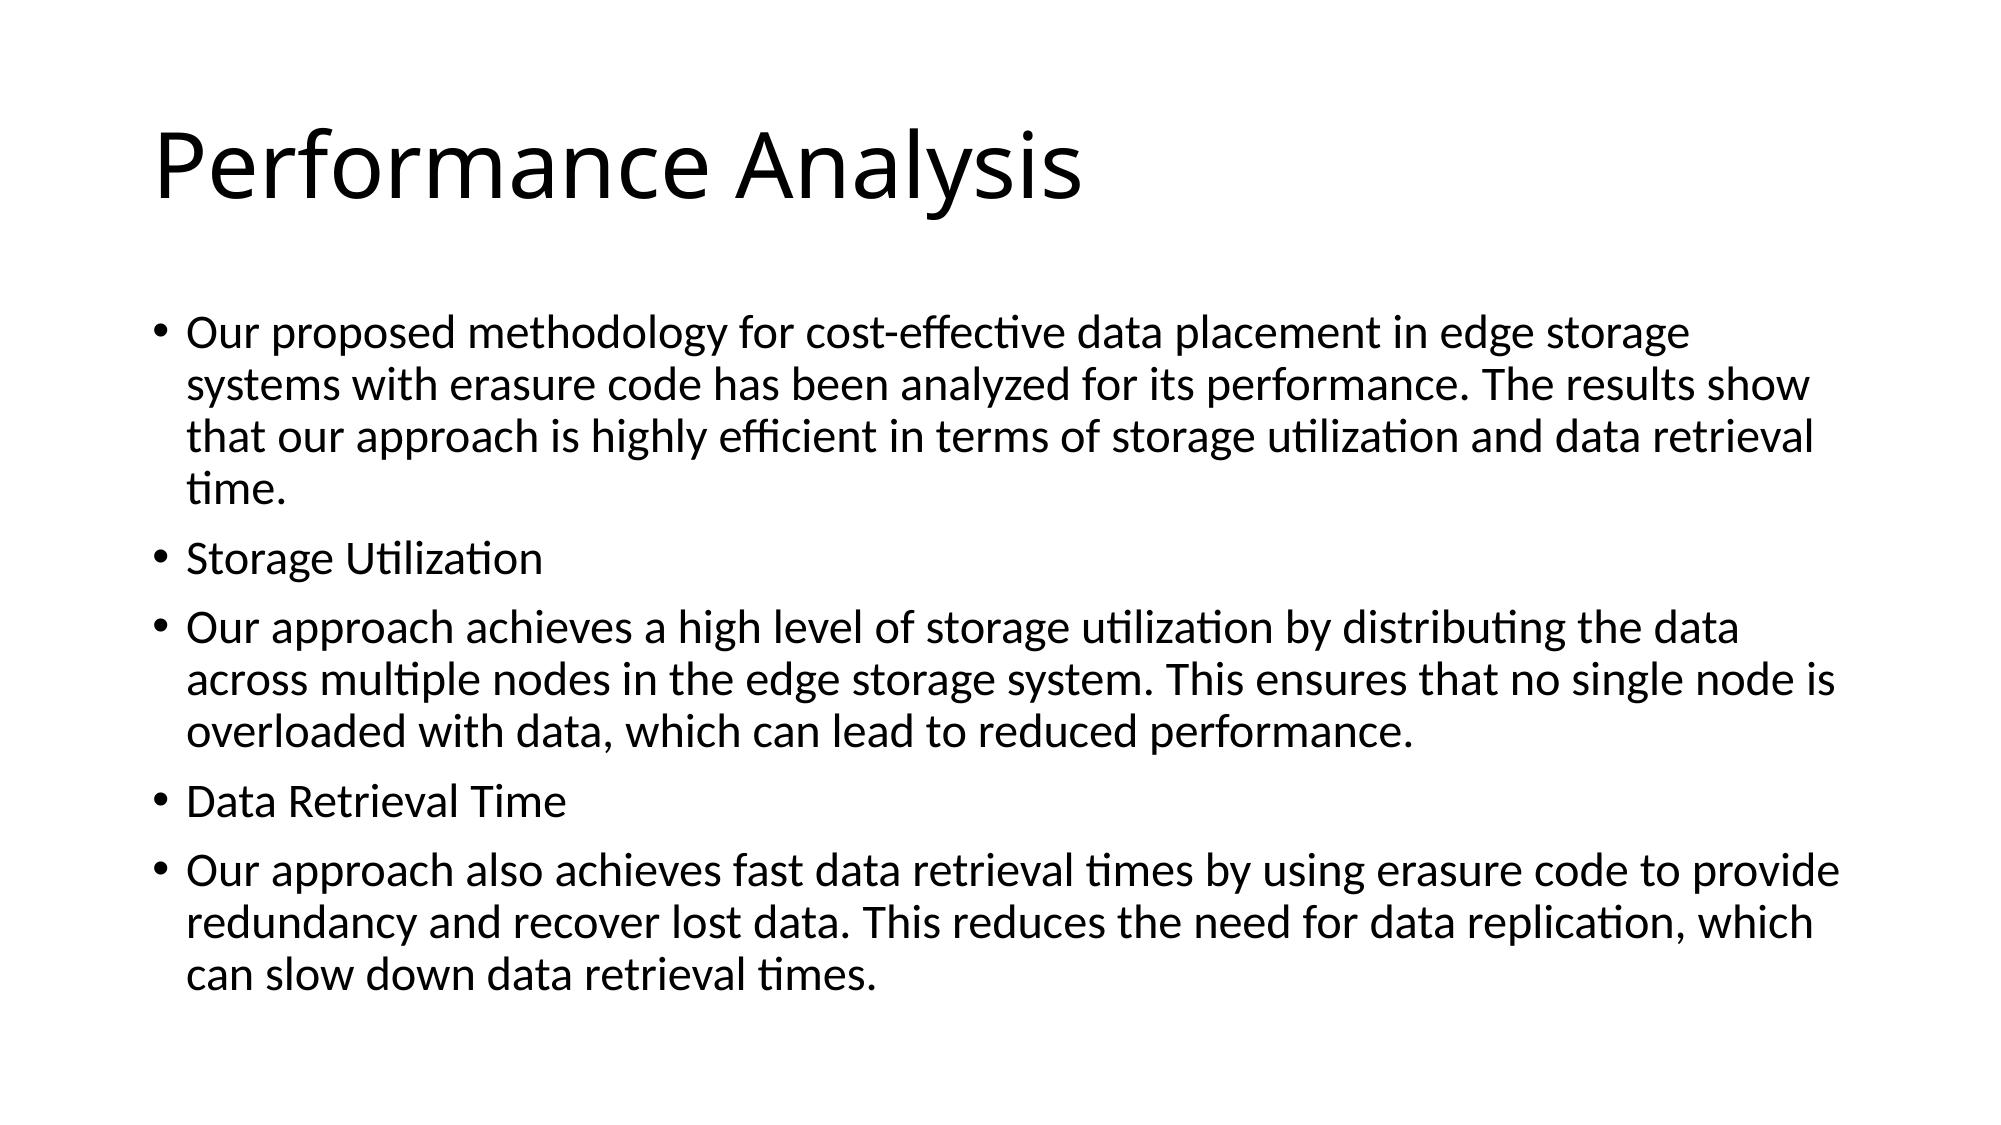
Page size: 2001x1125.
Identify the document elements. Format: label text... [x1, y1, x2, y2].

title Performance Analysis [137, 59, 1863, 278]
list Our proposed methodology for cost-effective data placement in edge storage systems with erasure code has been analyzed for its performance. The results show that our approach is highly efficient in terms of storage utilization and data retrieval time. Storage Utilization Our approach achieves a high level of storage utilization by distributing the data across multiple nodes in the edge storage system. This ensures that no single node is overloaded with data, which can lead to reduced performance. Data Retrieval Time Our approach also achieves fast data retrieval times by using erasure code to provide redundancy and recover lost data. This reduces the need for data replication, which can slow down data retrieval times. [137, 299, 1863, 1014]
